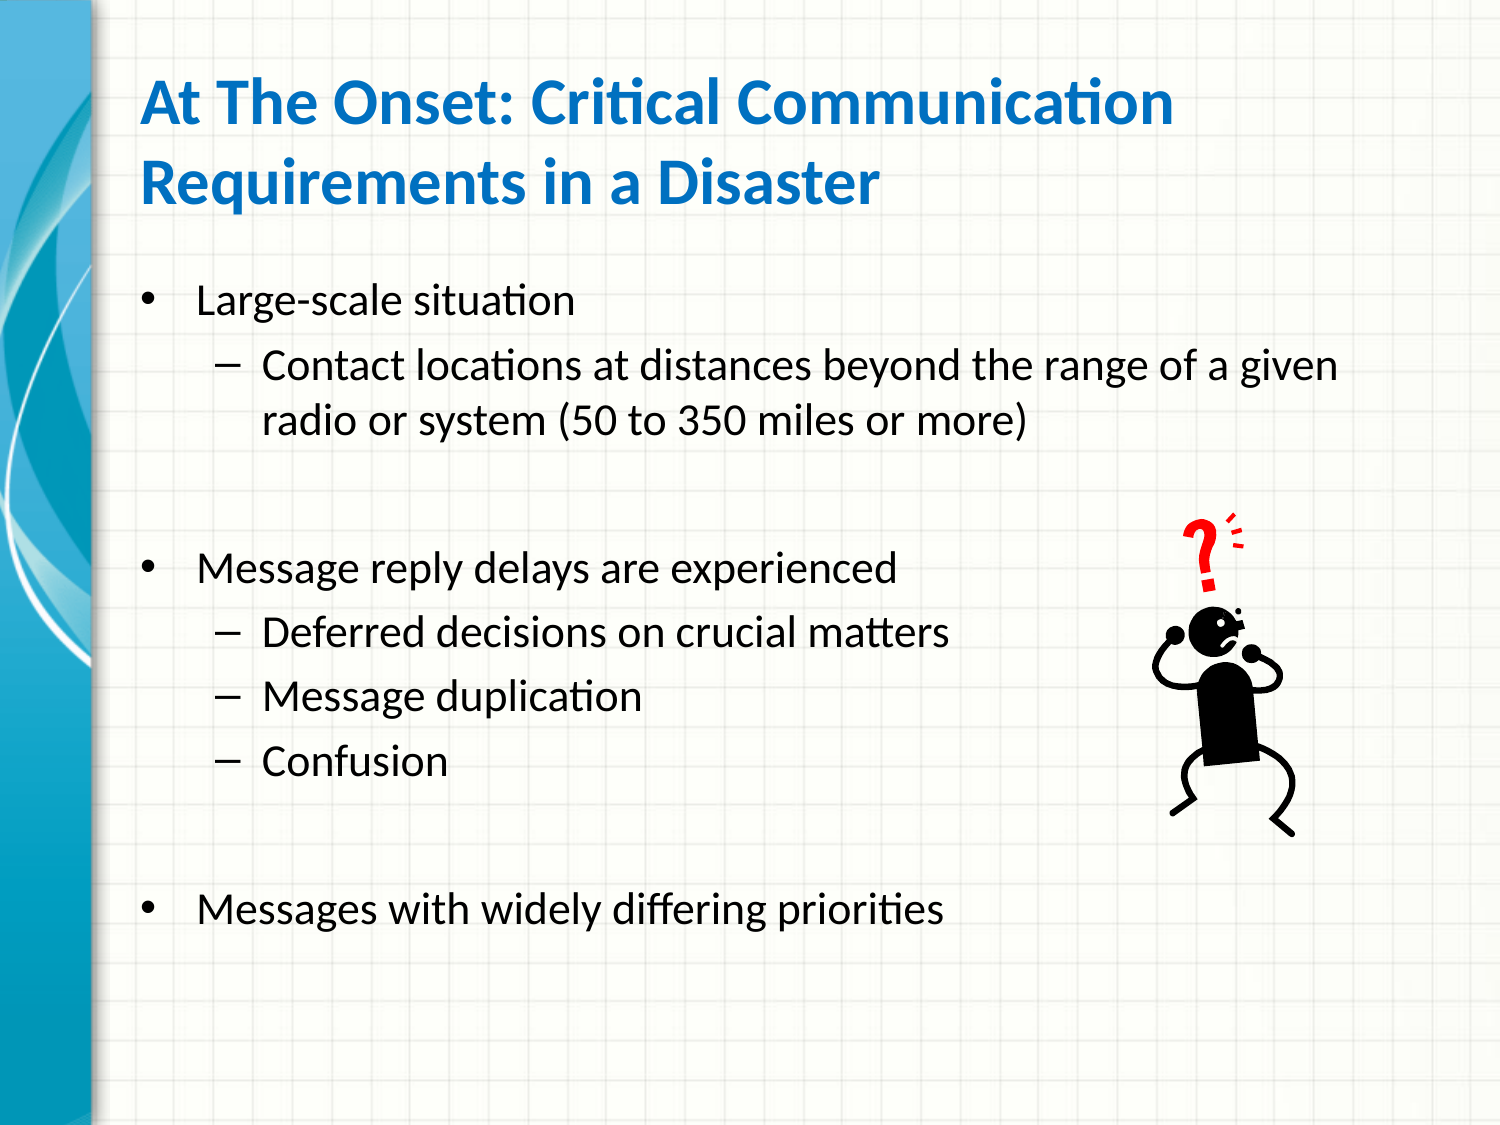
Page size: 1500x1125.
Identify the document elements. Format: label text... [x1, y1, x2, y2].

title At The Onset: Critical Communication Requirements in a Disaster [125, 44, 1450, 232]
picture [0, 0, 1500, 1125]
list Large-scale situation Contact locations at distances beyond the range of a given radio or system (50 to 350 miles or more) Message reply delays are experienced Deferred decisions on crucial matters Message duplication Confusion Messages with widely differing priorities [125, 262, 1450, 1005]
